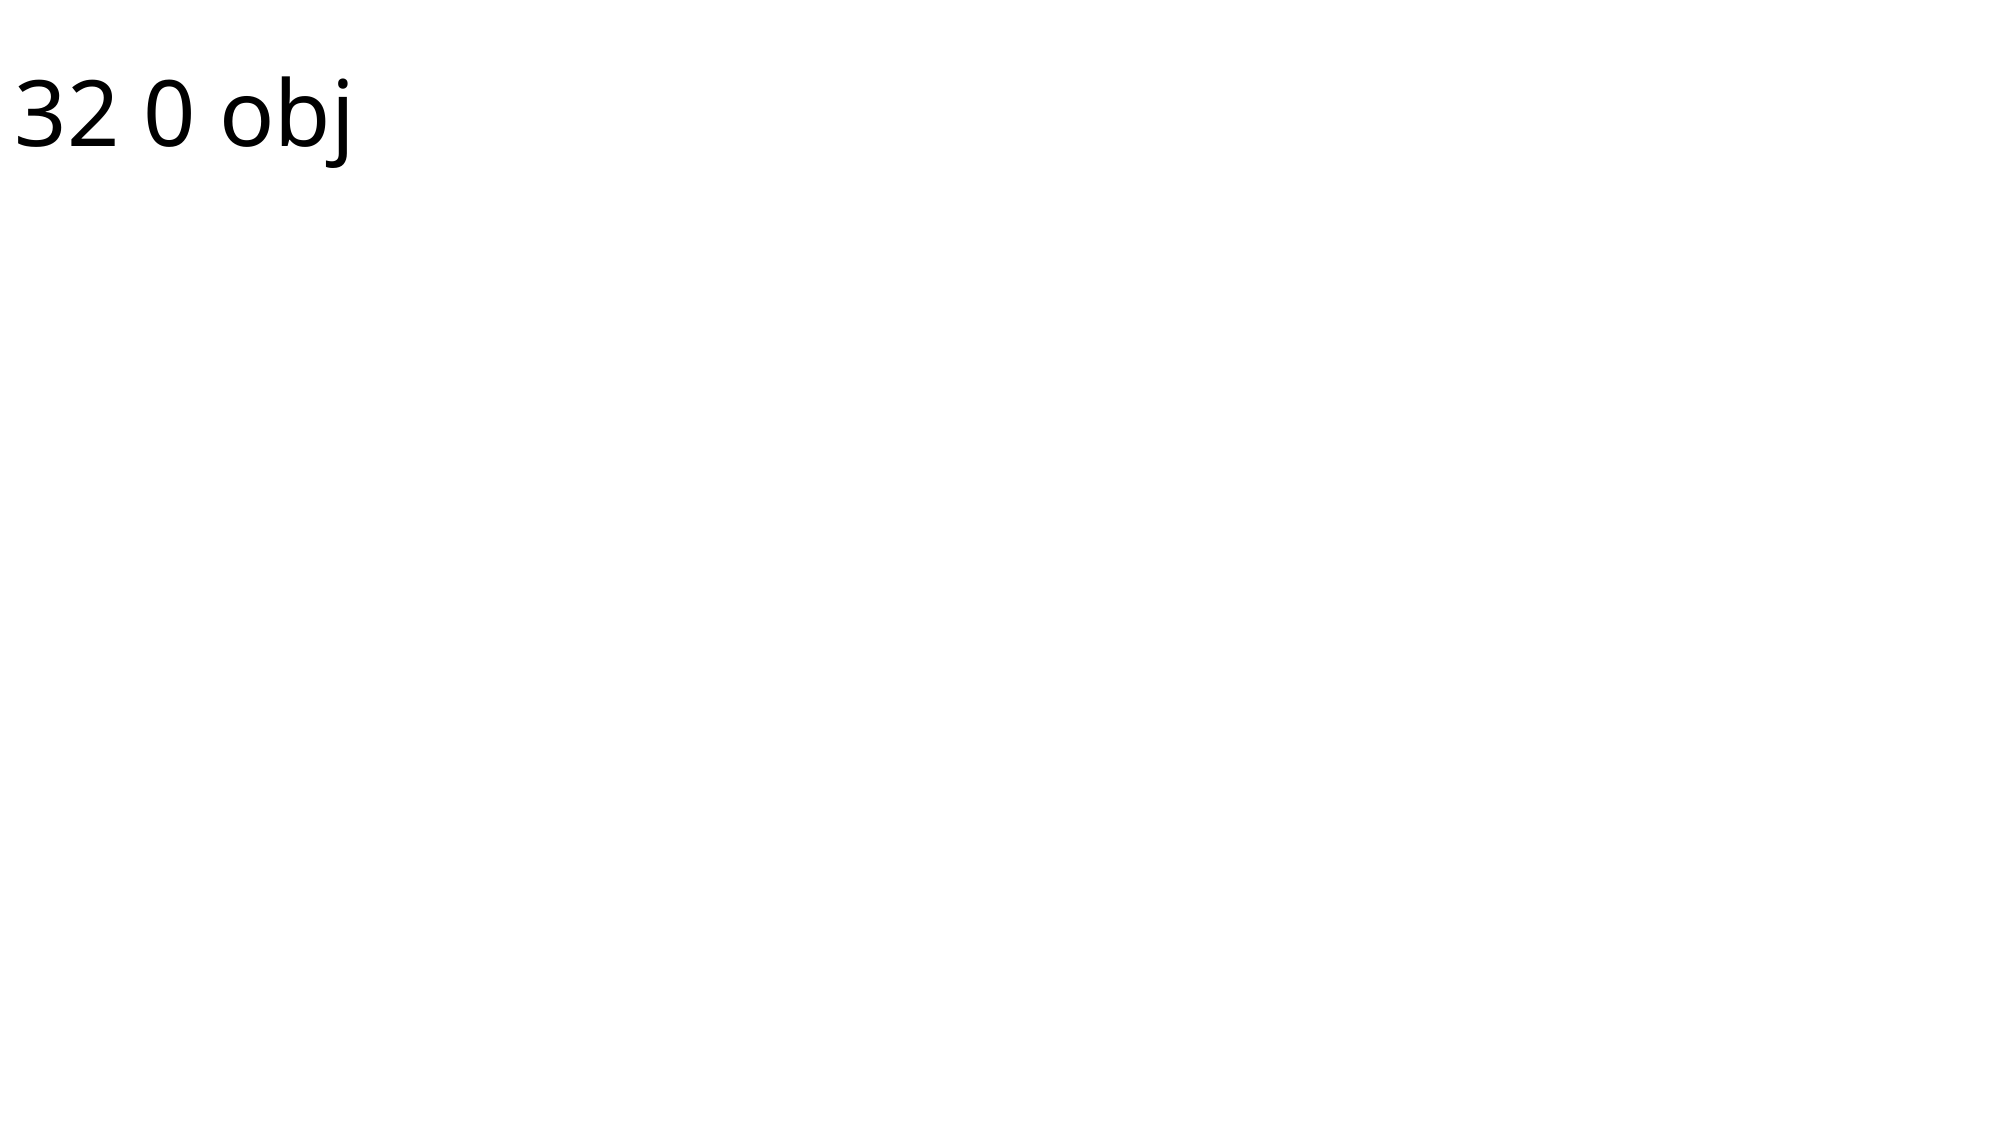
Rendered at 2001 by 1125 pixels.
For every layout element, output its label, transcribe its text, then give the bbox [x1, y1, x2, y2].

title 32 0 obj [0, 59, 1725, 278]
